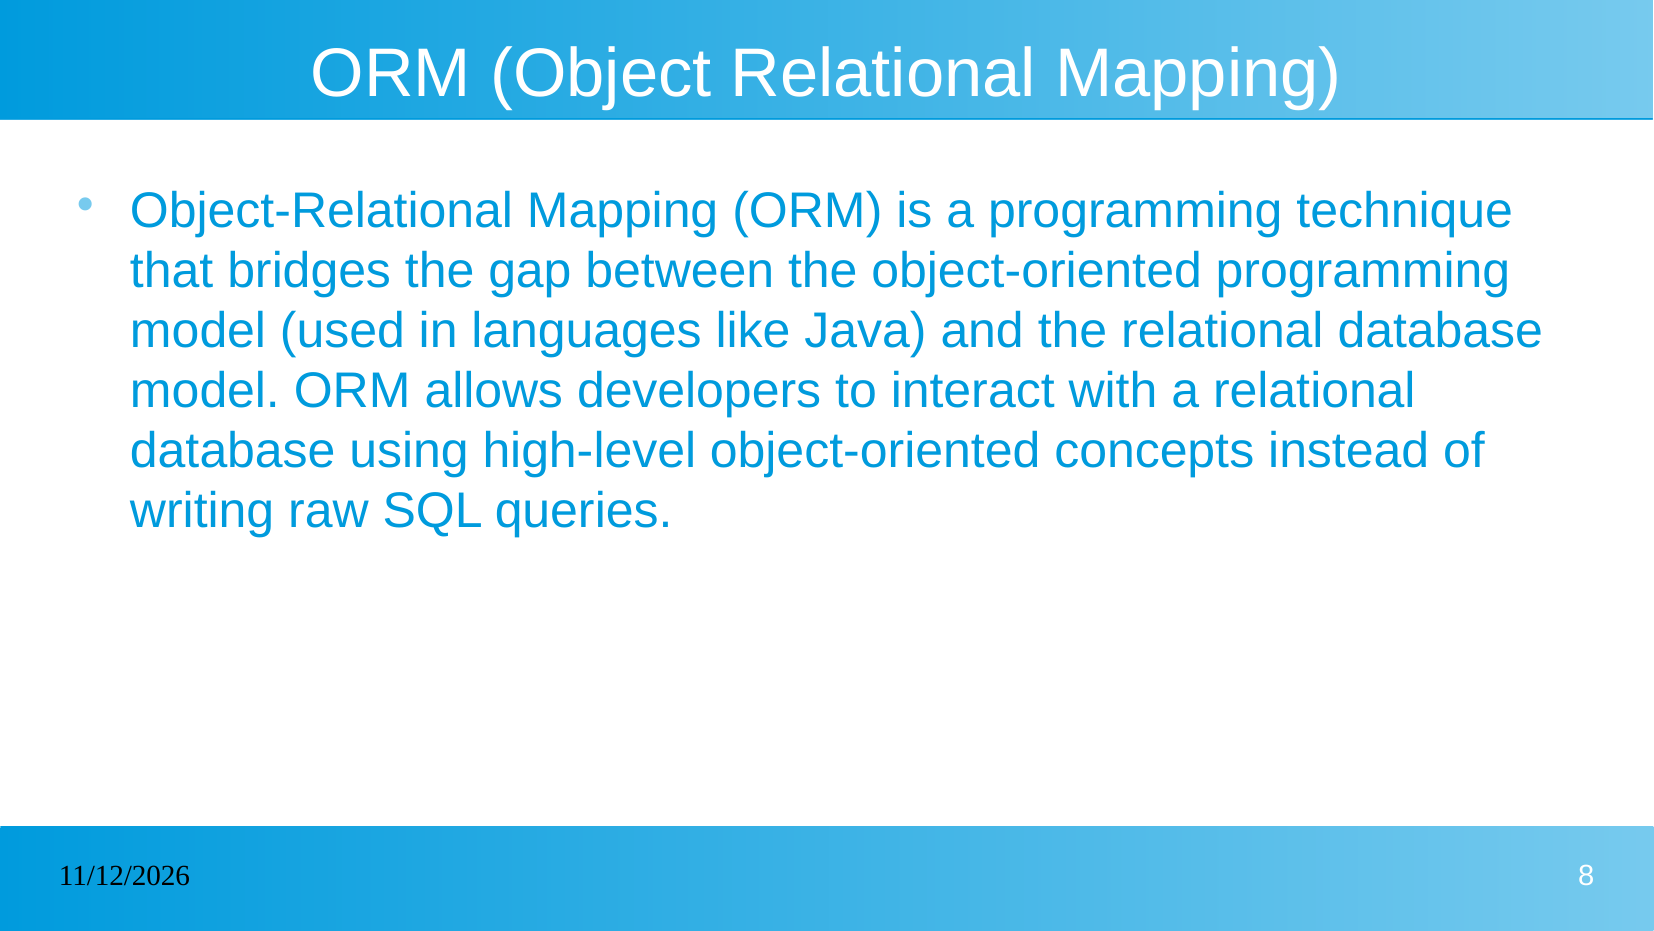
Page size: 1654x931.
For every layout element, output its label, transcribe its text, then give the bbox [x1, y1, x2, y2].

title ORM (Object Relational Mapping) [59, 29, 1595, 108]
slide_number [59, 856, 443, 916]
list Object-Relational Mapping (ORM) is a programming technique that bridges the gap between the object-oriented programming model (used in languages like Java) and the relational database model. ORM allows developers to interact with a relational database using high-level object-oriented concepts instead of writing raw SQL queries. [59, 177, 1595, 768]
slide_number 8 [1210, 856, 1595, 916]
